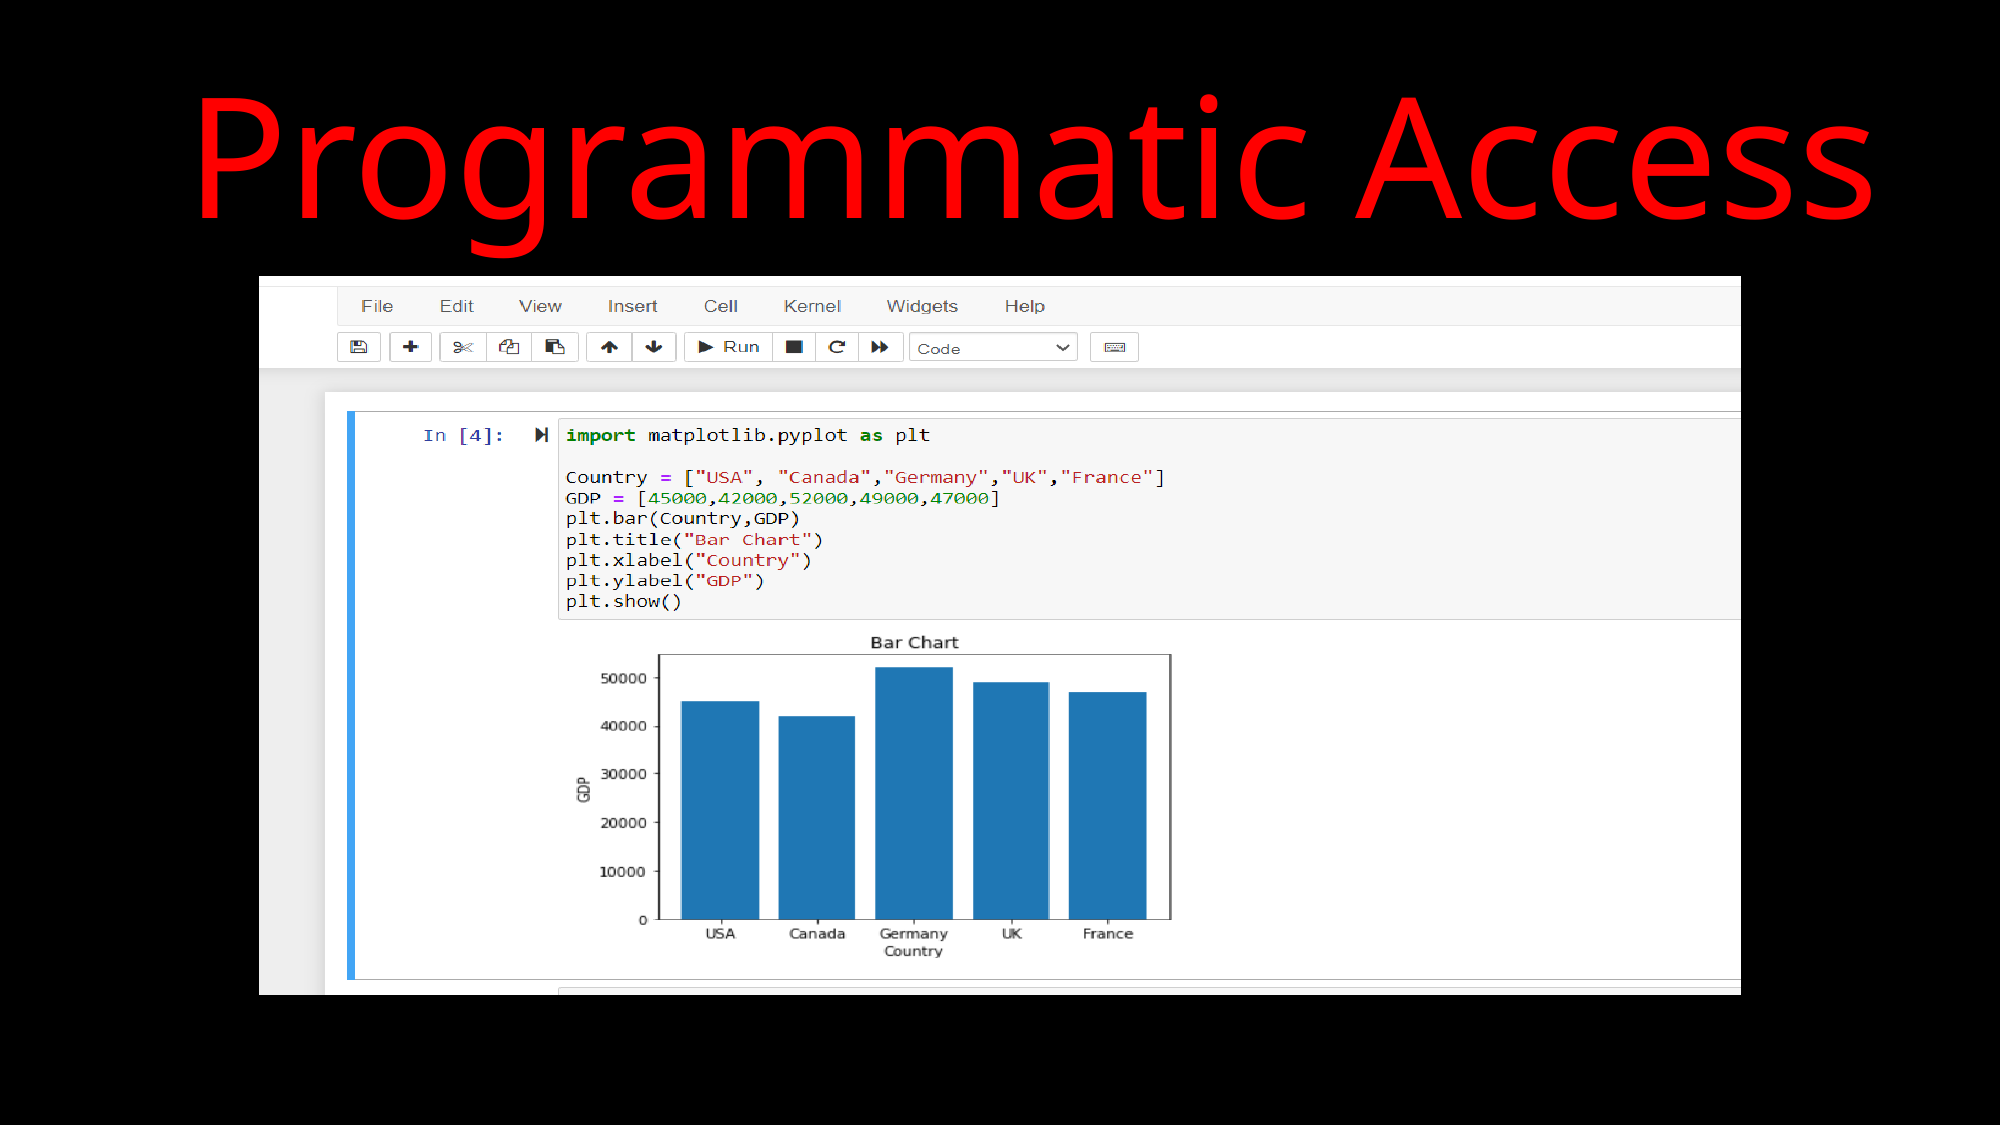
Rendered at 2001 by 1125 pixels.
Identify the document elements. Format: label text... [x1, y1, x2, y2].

title Programmatic Access [27, 49, 1914, 263]
picture [259, 276, 1741, 995]
